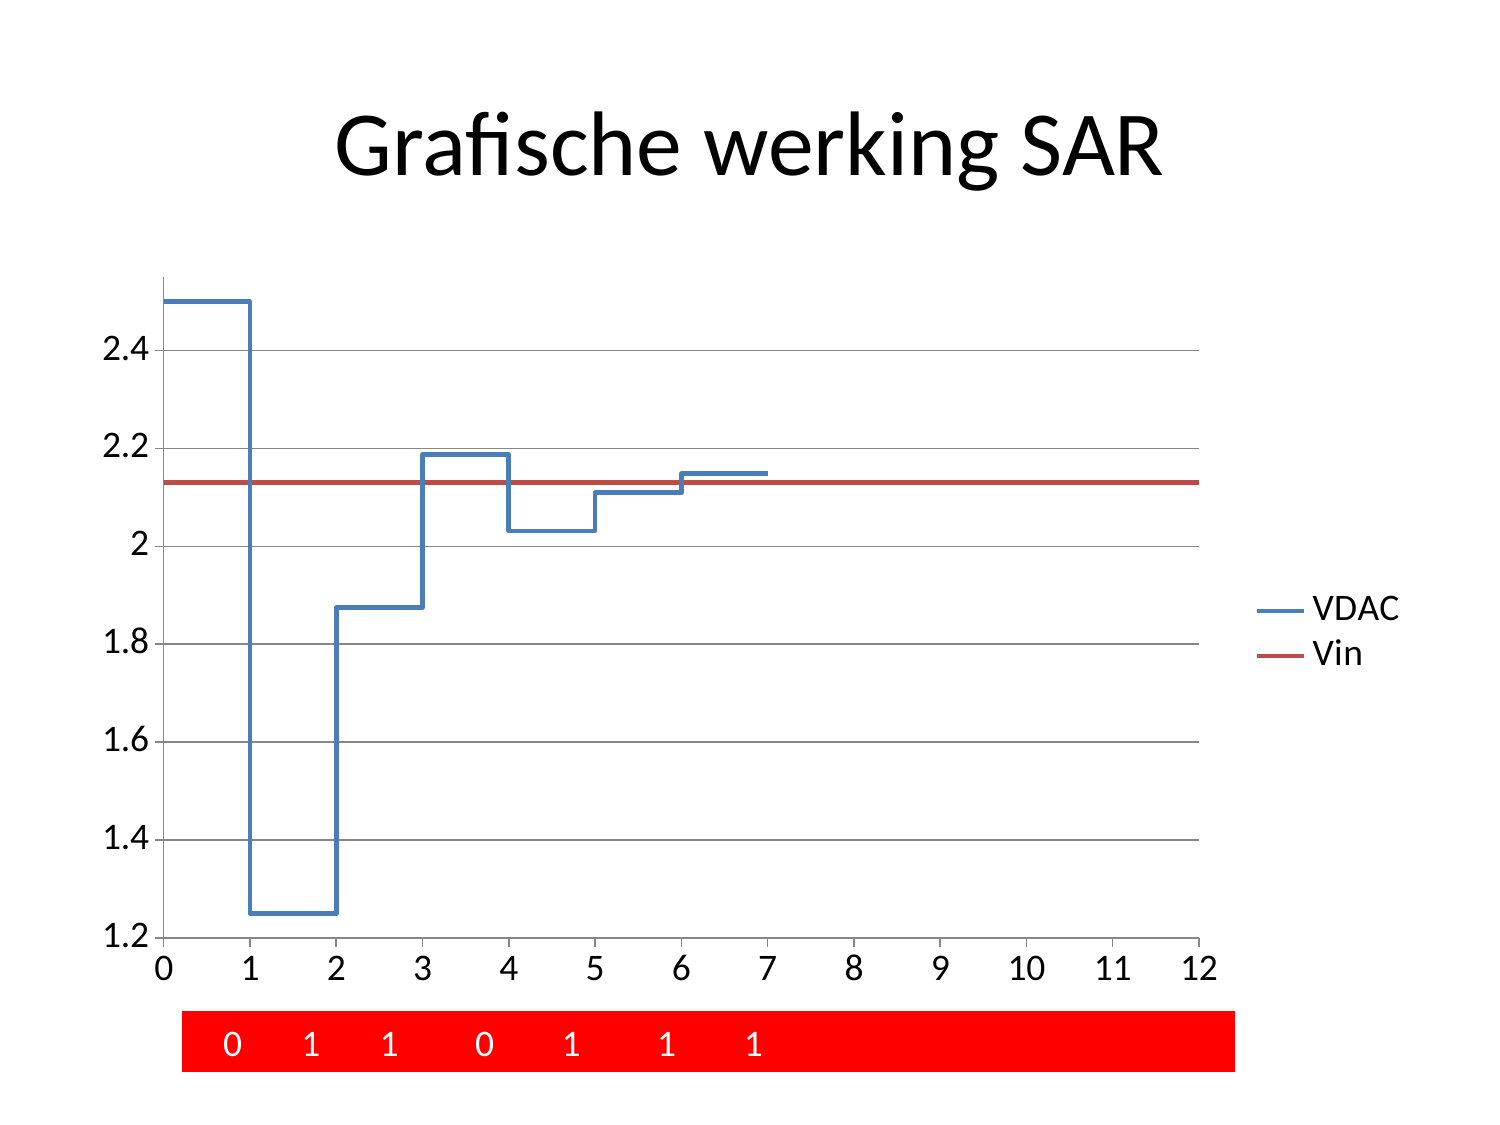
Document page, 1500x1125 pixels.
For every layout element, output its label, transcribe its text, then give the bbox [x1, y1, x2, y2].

chart [74, 262, 1426, 1006]
text_box 0 1 1 0 1 1 1 [182, 1014, 1235, 1072]
title Grafische werking SAR [75, 45, 1425, 233]
